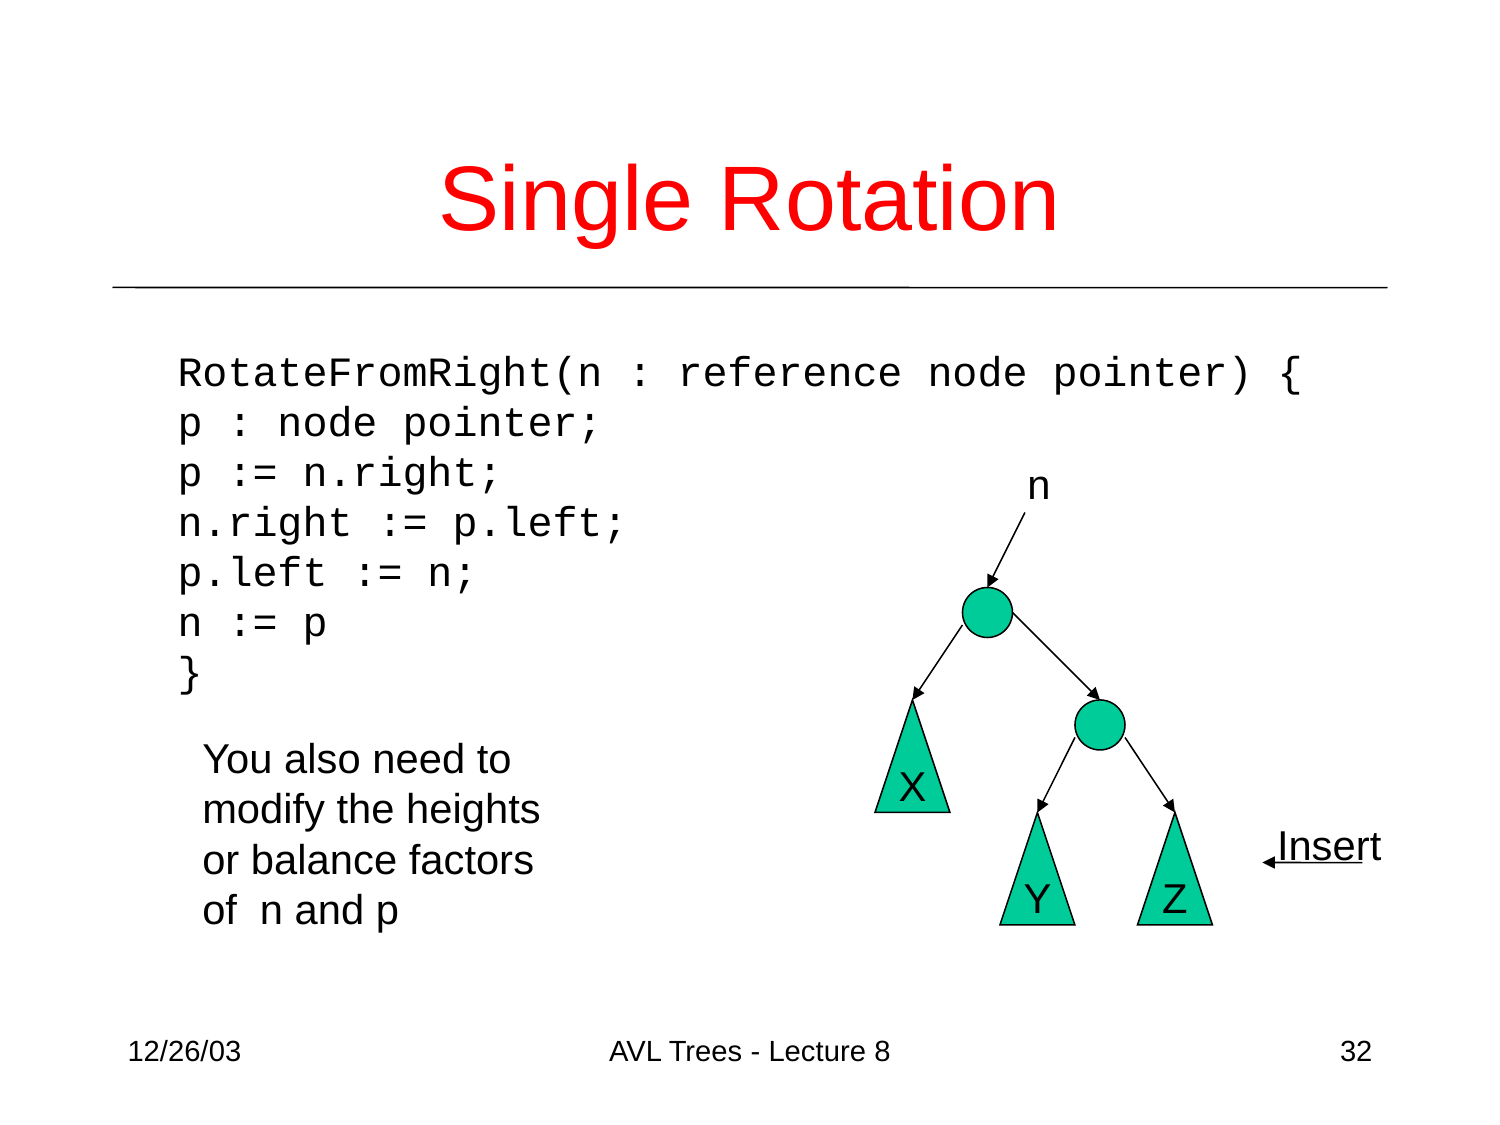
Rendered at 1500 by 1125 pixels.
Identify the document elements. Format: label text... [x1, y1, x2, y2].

text_box You also need to modify the heights or balance factors of n and p [187, 724, 588, 940]
text_box [912, 624, 963, 700]
text_box Y [999, 813, 1075, 925]
slide_number 32 [1074, 1024, 1388, 1101]
text_box X [874, 700, 950, 813]
text_box RotateFromRight(n : reference node pointer) { p : node pointer; p := n.right; n.right := p.left; p.left := n; n := p } [162, 337, 1318, 703]
text_box [1012, 612, 1100, 700]
footer AVL Trees - Lecture 8 [512, 1024, 988, 1101]
text_box [1074, 699, 1126, 750]
text_box [1124, 737, 1175, 813]
text_box [1037, 737, 1076, 813]
text_box [987, 515, 1024, 588]
text_box Z [1137, 812, 1213, 925]
text_box Insert [1262, 811, 1413, 876]
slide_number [112, 1024, 426, 1101]
text_box [962, 587, 1013, 638]
text_box n [1012, 450, 1066, 515]
title Single Rotation [112, 99, 1388, 288]
